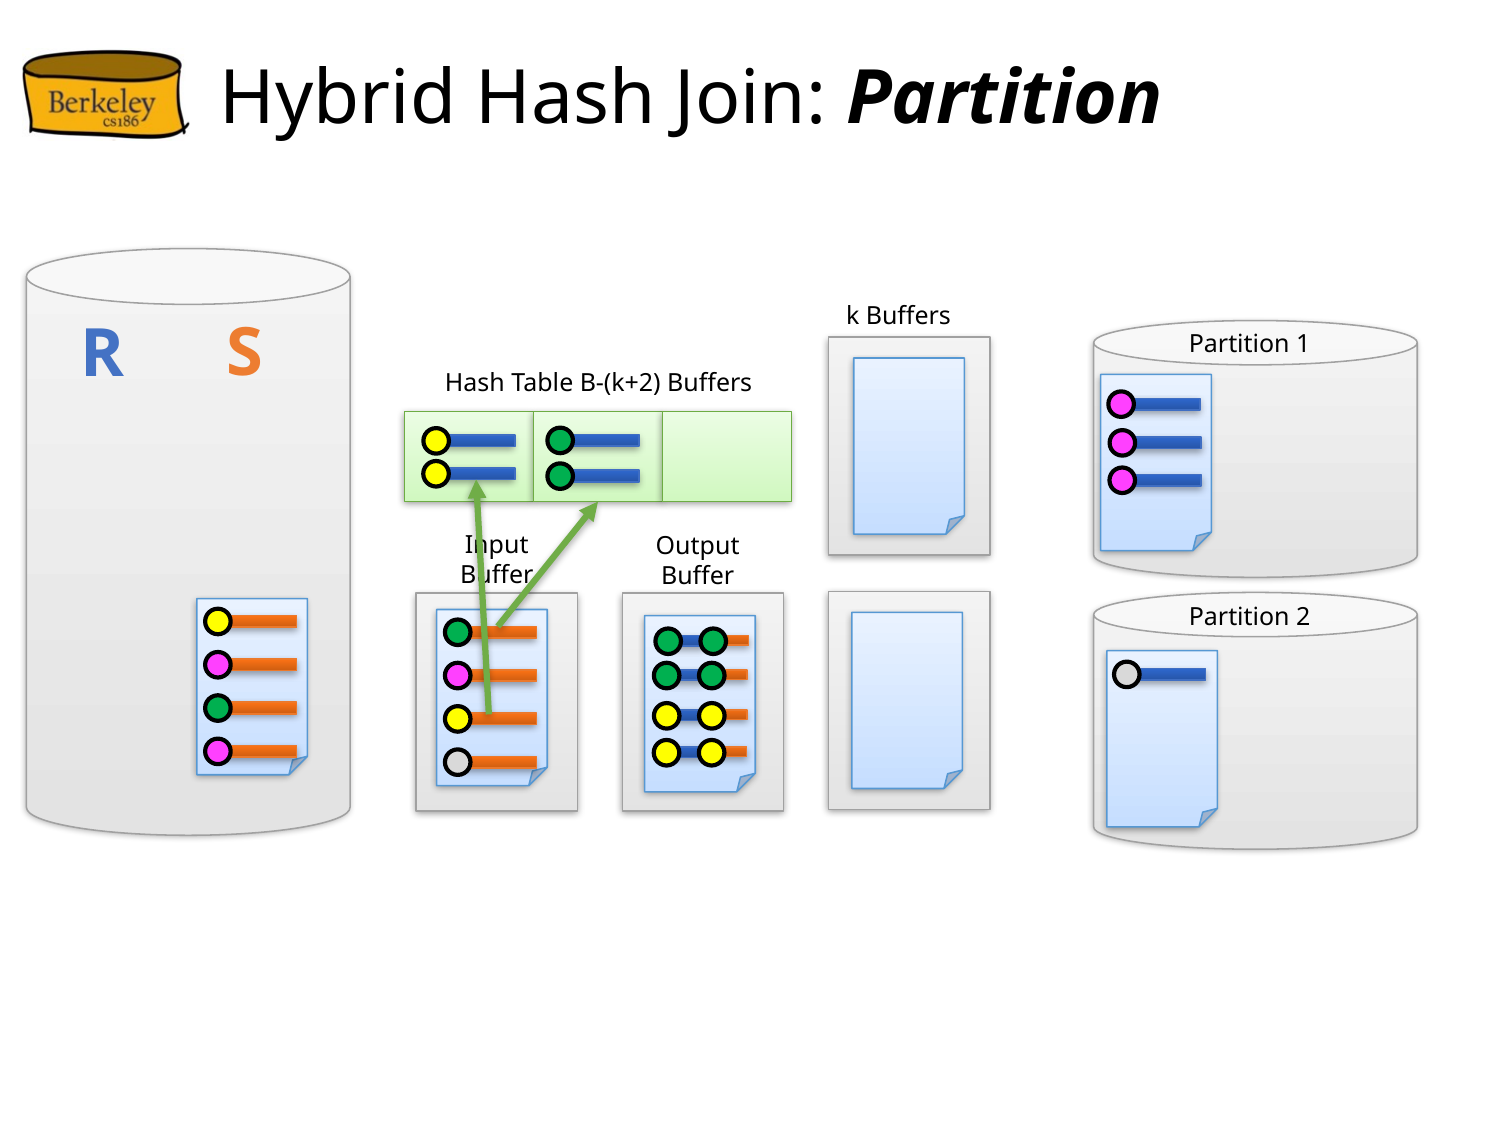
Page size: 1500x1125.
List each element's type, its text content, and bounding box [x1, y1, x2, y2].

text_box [196, 598, 308, 775]
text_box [644, 615, 756, 793]
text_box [26, 248, 351, 836]
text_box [547, 463, 640, 490]
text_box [547, 427, 640, 454]
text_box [653, 662, 747, 689]
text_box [423, 427, 516, 454]
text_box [444, 749, 537, 776]
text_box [655, 628, 749, 655]
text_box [436, 609, 548, 786]
title Hybrid Hash Join: Partition [211, 0, 1388, 188]
picture [22, 48, 190, 141]
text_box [444, 705, 537, 732]
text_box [851, 612, 963, 789]
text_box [422, 460, 515, 487]
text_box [1093, 320, 1418, 578]
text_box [853, 357, 965, 535]
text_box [404, 291, 991, 812]
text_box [1093, 592, 1418, 850]
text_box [653, 702, 748, 729]
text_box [1106, 650, 1218, 828]
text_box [444, 662, 537, 689]
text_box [653, 739, 747, 766]
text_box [444, 619, 537, 646]
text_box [1100, 374, 1212, 551]
